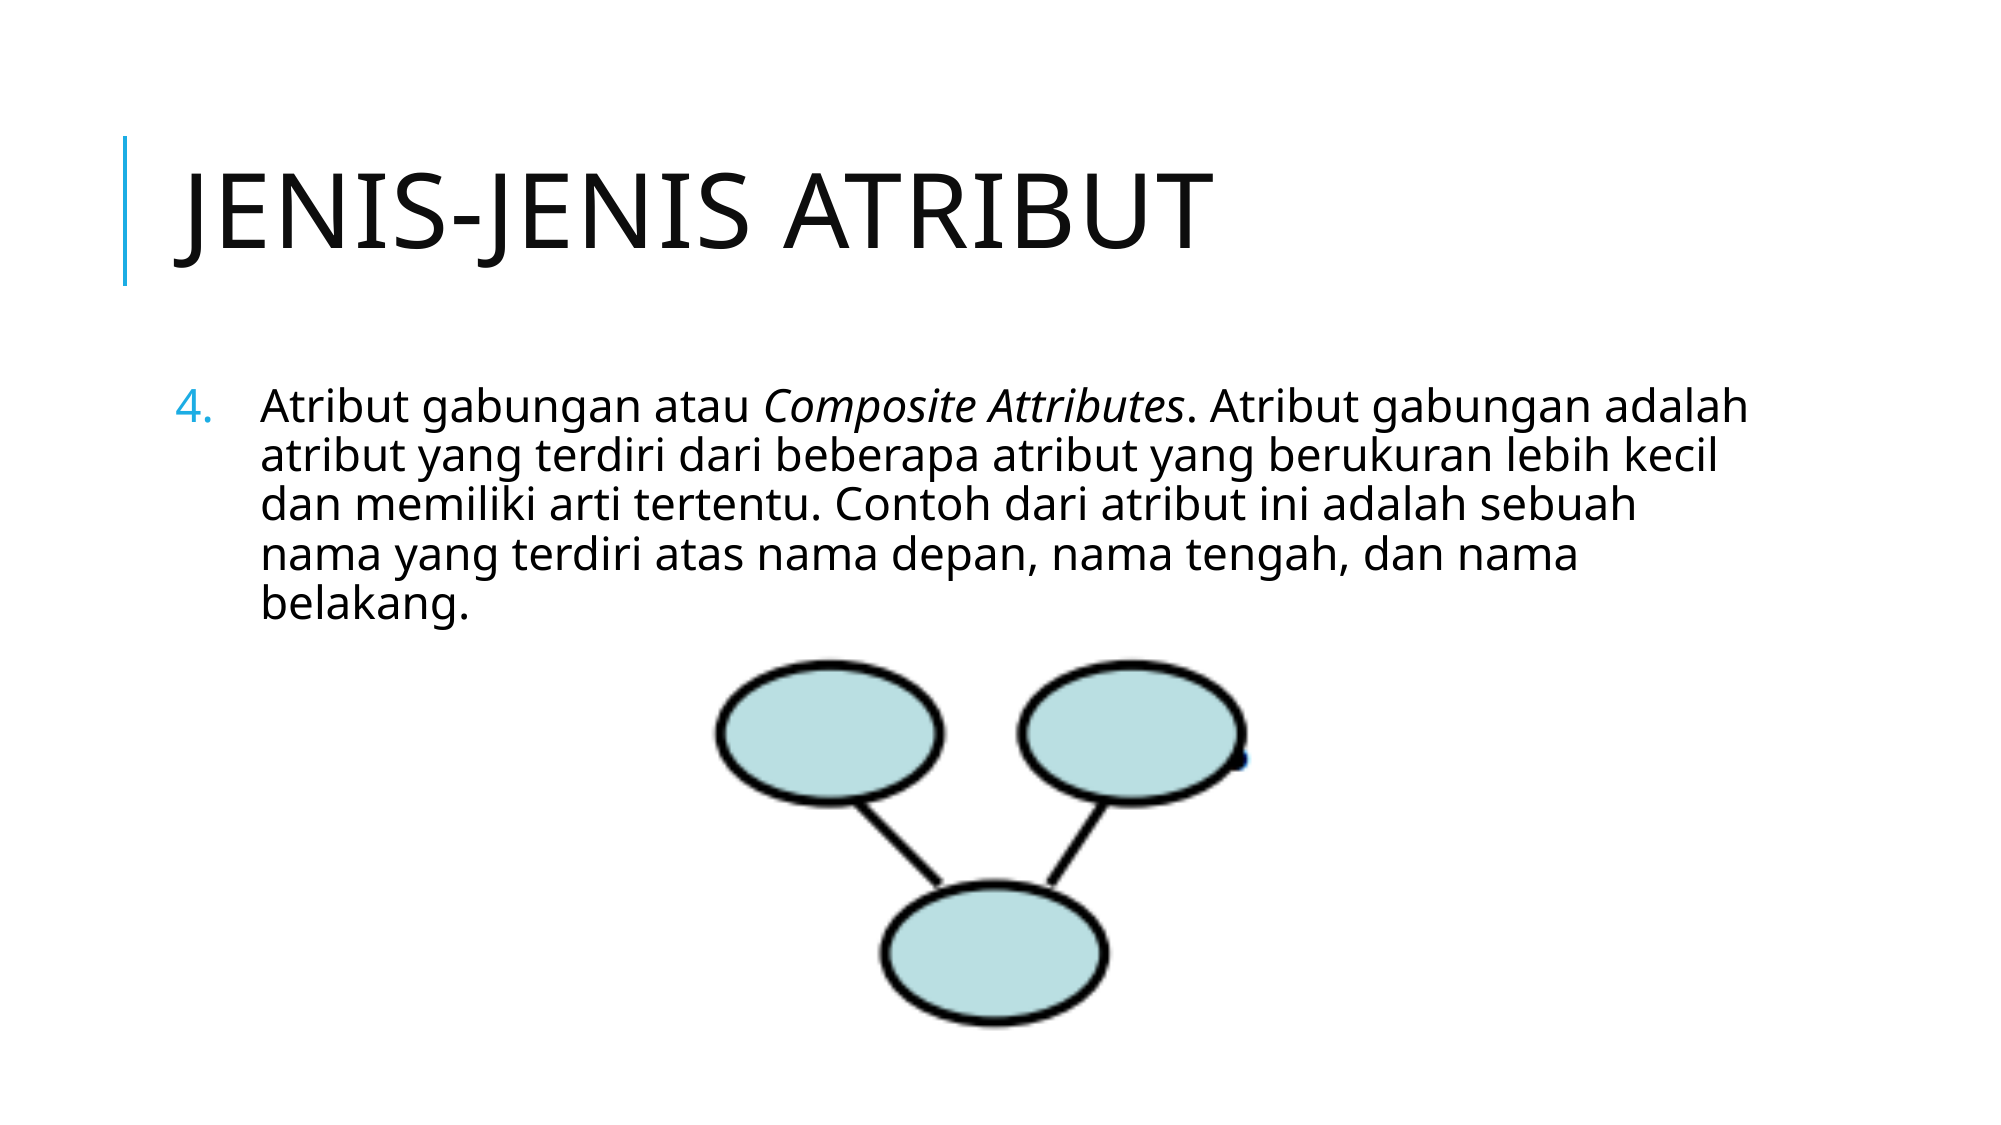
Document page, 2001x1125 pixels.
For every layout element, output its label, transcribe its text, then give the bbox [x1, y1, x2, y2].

picture [692, 627, 1307, 1100]
title JENIS-JENIS ATRIBUT [168, 96, 1763, 342]
list Atribut gabungan atau Composite Attributes. Atribut gabungan adalah atribut yang terdiri dari beberapa atribut yang berukuran lebih kecil dan memiliki arti tertentu. Contoh dari atribut ini adalah sebuah nama yang terdiri atas nama depan, nama tengah, dan nama belakang. [168, 375, 1763, 1035]
